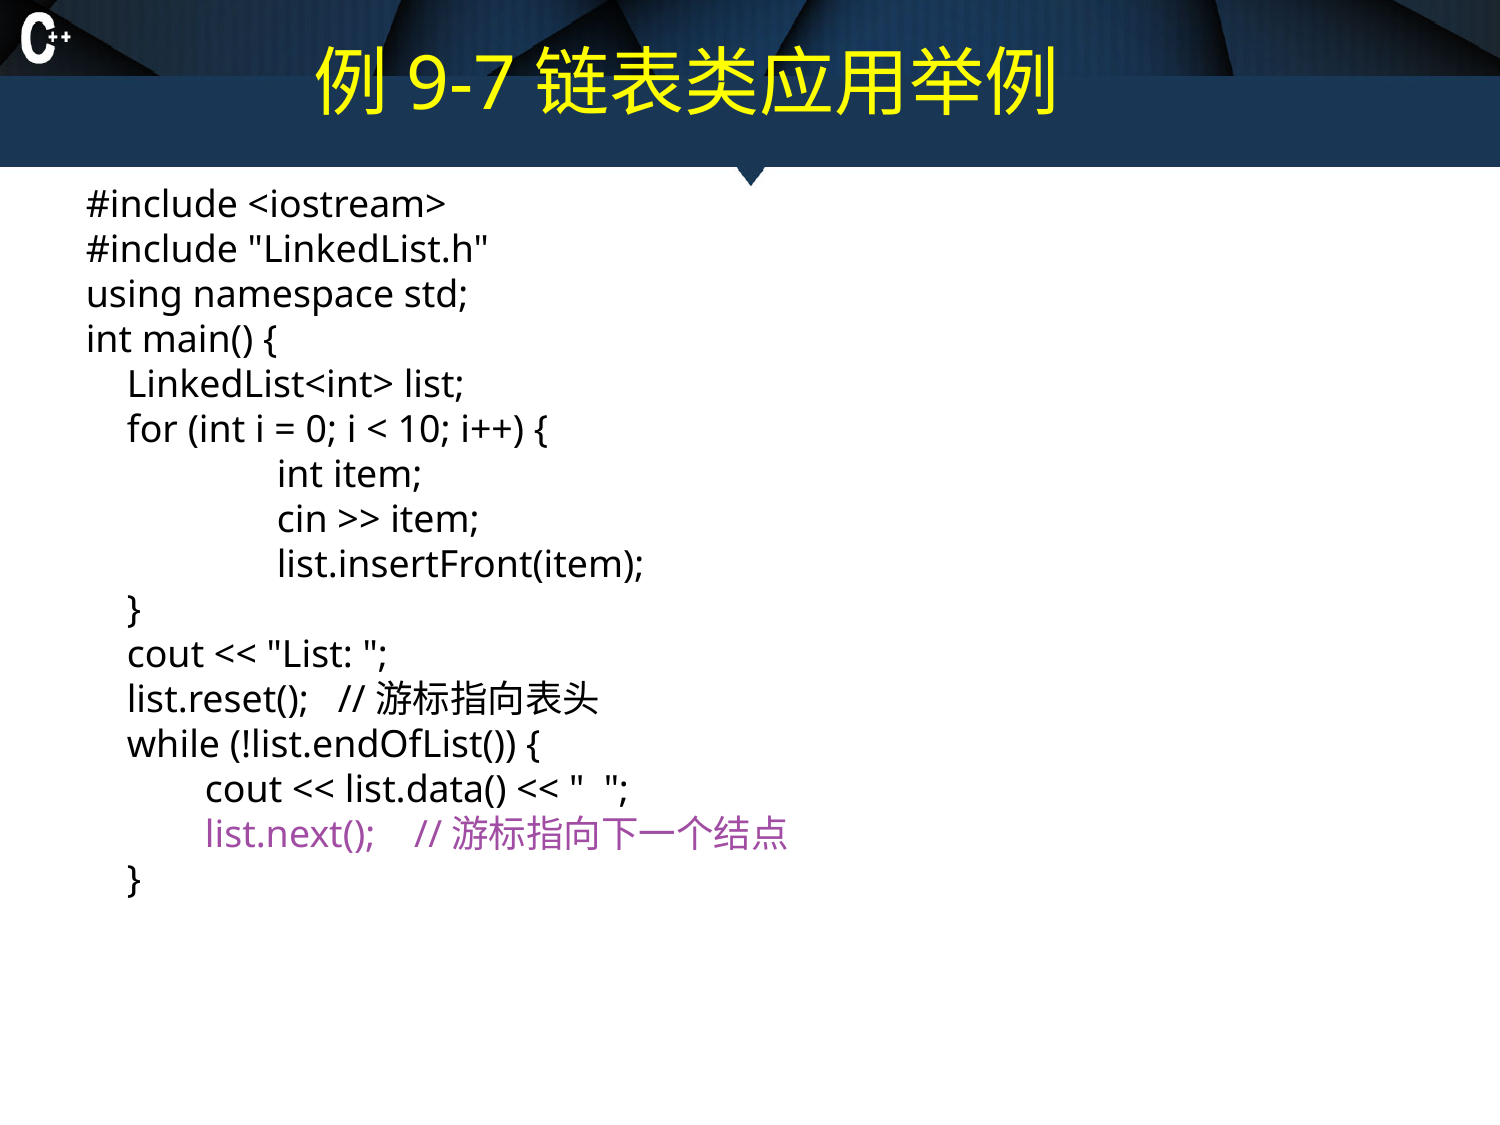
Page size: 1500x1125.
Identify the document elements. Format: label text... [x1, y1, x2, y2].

picture [0, 0, 1500, 1125]
title 例9-7链表类应用举例 [298, 9, 1425, 149]
list #include <iostream> #include "LinkedList.h" using namespace std; int main() { LinkedList<int> list; for (int i = 0; i < 10; i++) { int item; cin >> item; list.insertFront(item); } cout << "List: "; list.reset(); //游标指向表头 while (!list.endOfList()) { cout << list.data() << " "; list.next(); //游标指向下一个结点 } [53, 172, 1436, 1055]
